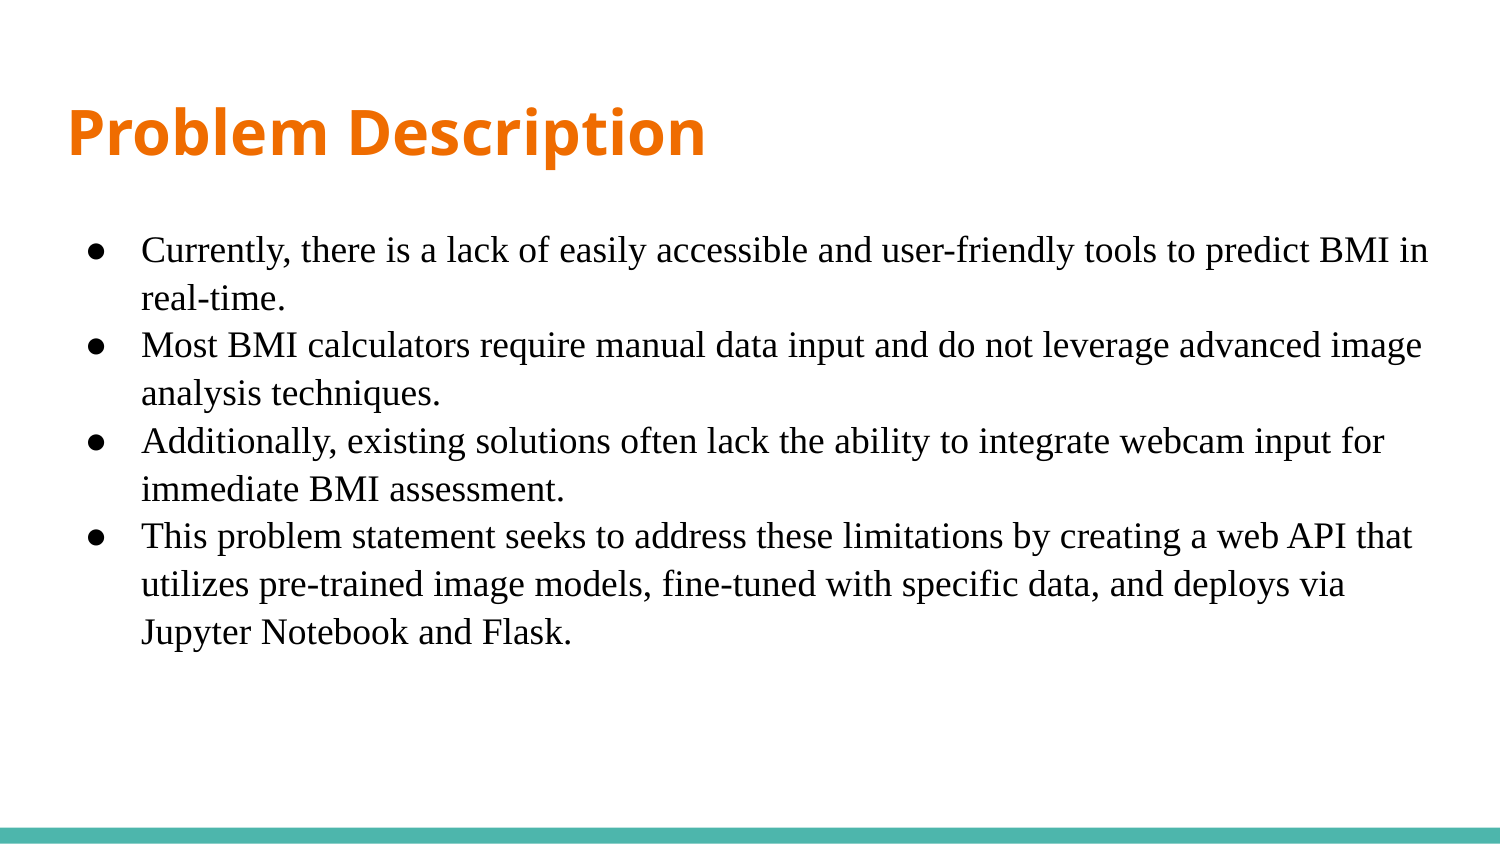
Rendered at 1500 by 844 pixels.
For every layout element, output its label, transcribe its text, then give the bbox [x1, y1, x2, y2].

list Currently, there is a lack of easily accessible and user-friendly tools to predict BMI in real-time. Most BMI calculators require manual data input and do not leverage advanced image analysis techniques. Additionally, existing solutions often lack the ability to integrate webcam input for immediate BMI assessment. This problem statement seeks to address these limitations by creating a web API that utilizes pre-trained image models, fine-tuned with specific data, and deploys via Jupyter Notebook and Flask. [51, 207, 1449, 750]
title Problem Description [51, 72, 1449, 189]
